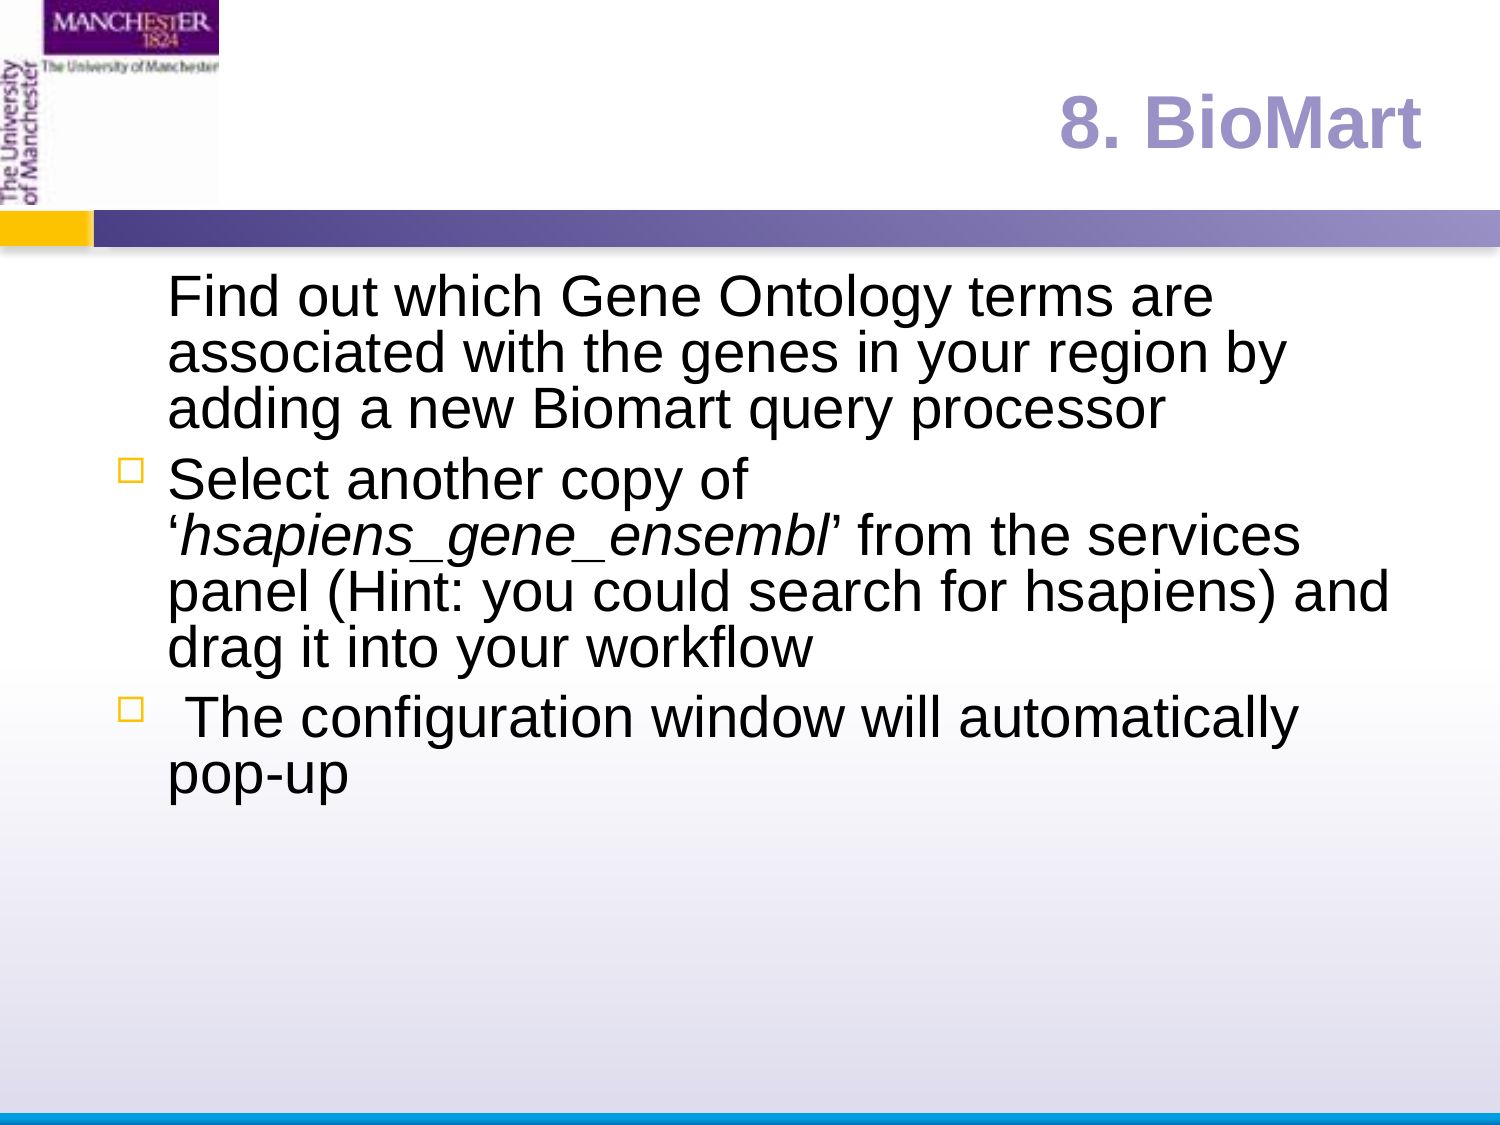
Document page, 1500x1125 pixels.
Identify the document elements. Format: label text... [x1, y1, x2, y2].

title 8. BioMart [99, 37, 1438, 200]
list Find out which Gene Ontology terms are associated with the genes in your region by adding a new Biomart query processor Select another copy of ‘hsapiens_gene_ensembl’ from the services panel (Hint: you could search for hsapiens) and drag it into your workflow The configuration window will automatically pop-up [100, 262, 1439, 1006]
picture [0, 0, 219, 204]
